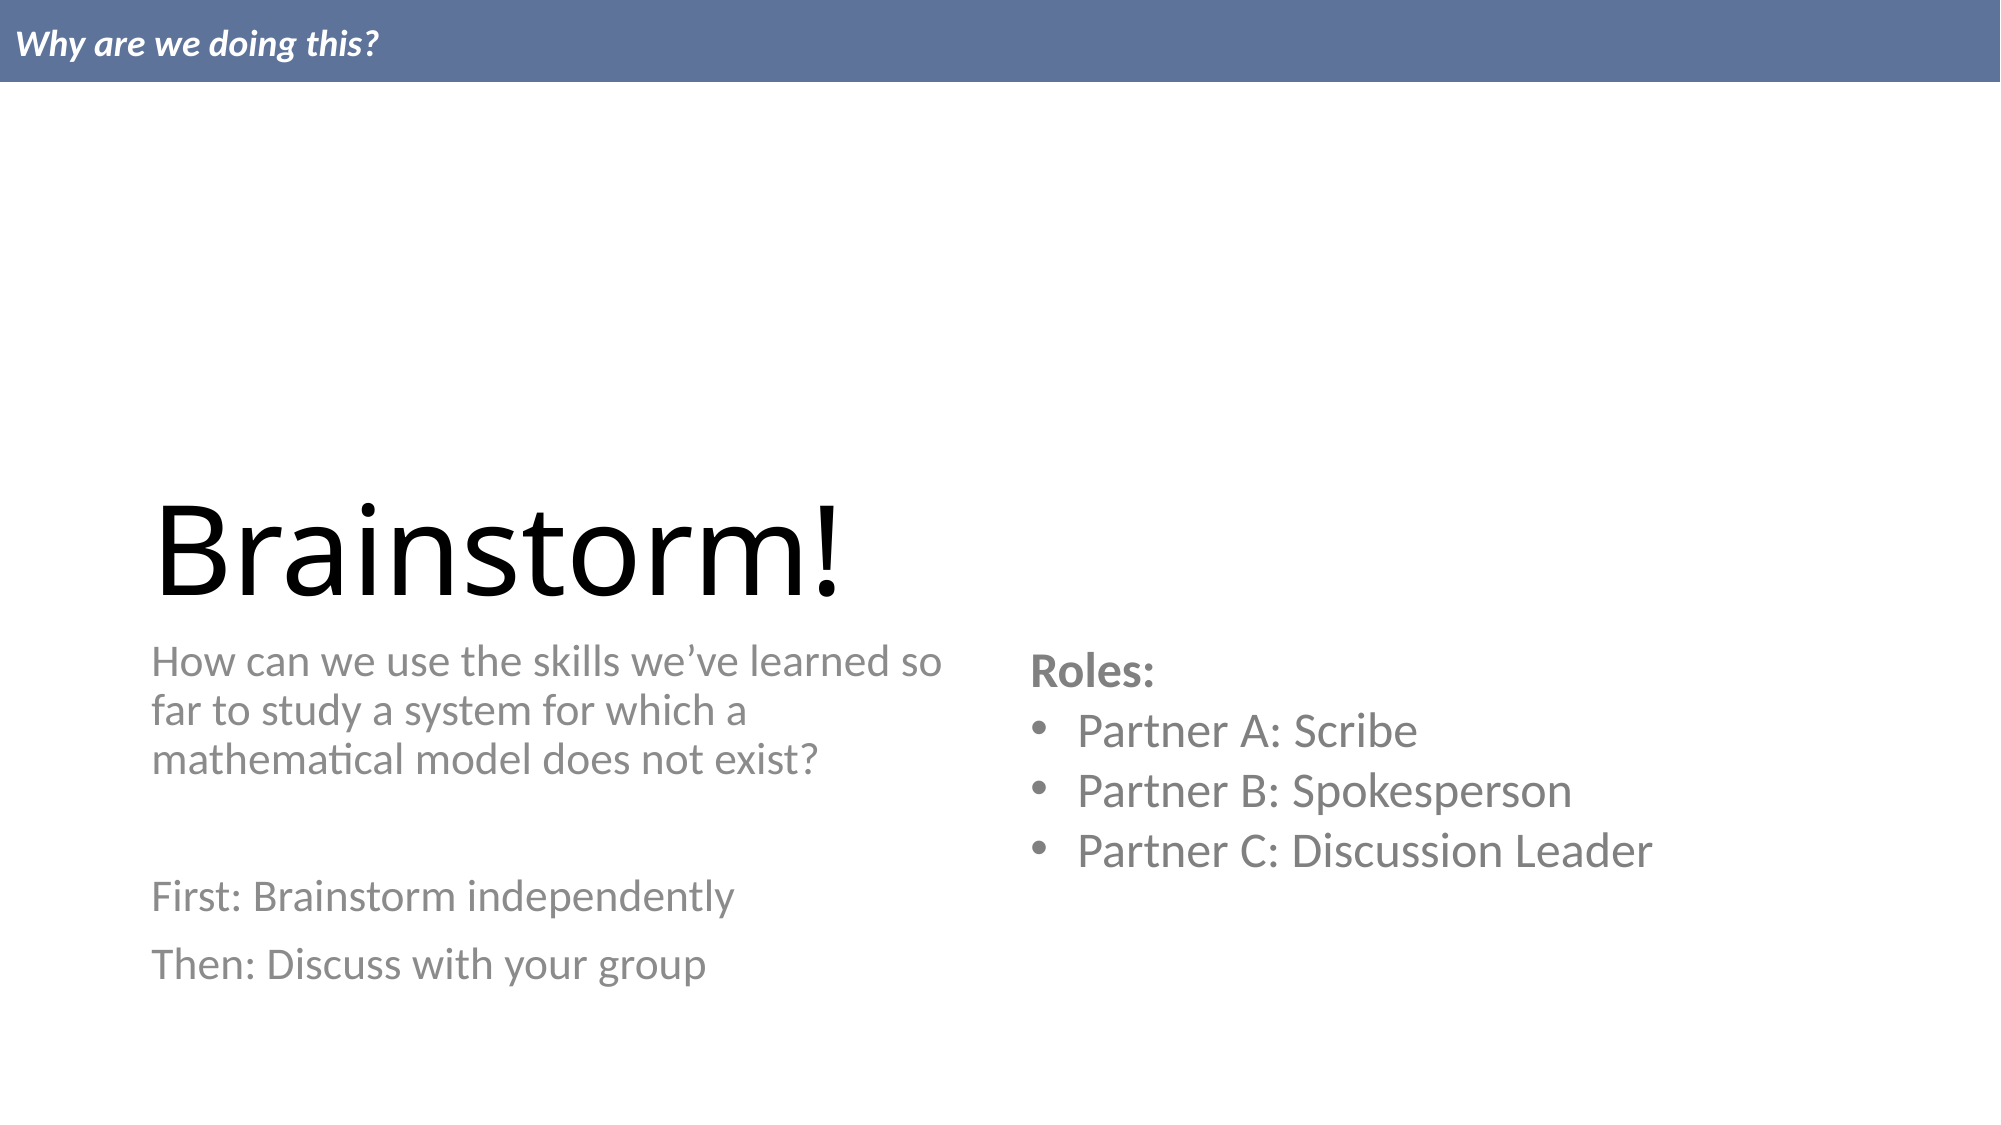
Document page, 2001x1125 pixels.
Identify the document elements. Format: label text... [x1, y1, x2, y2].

title Brainstorm! [136, 280, 1862, 631]
text_box Roles: Partner A: Scribe Partner B: Spokesperson Partner C: Discussion Leader [1015, 630, 1862, 885]
text_box Why are we doing this? [0, 0, 2000, 83]
list How can we use the skills we’ve learned so far to study a system for which a mathematical model does not exist? First: Brainstorm independently Then: Discuss with your group [136, 630, 1000, 999]
